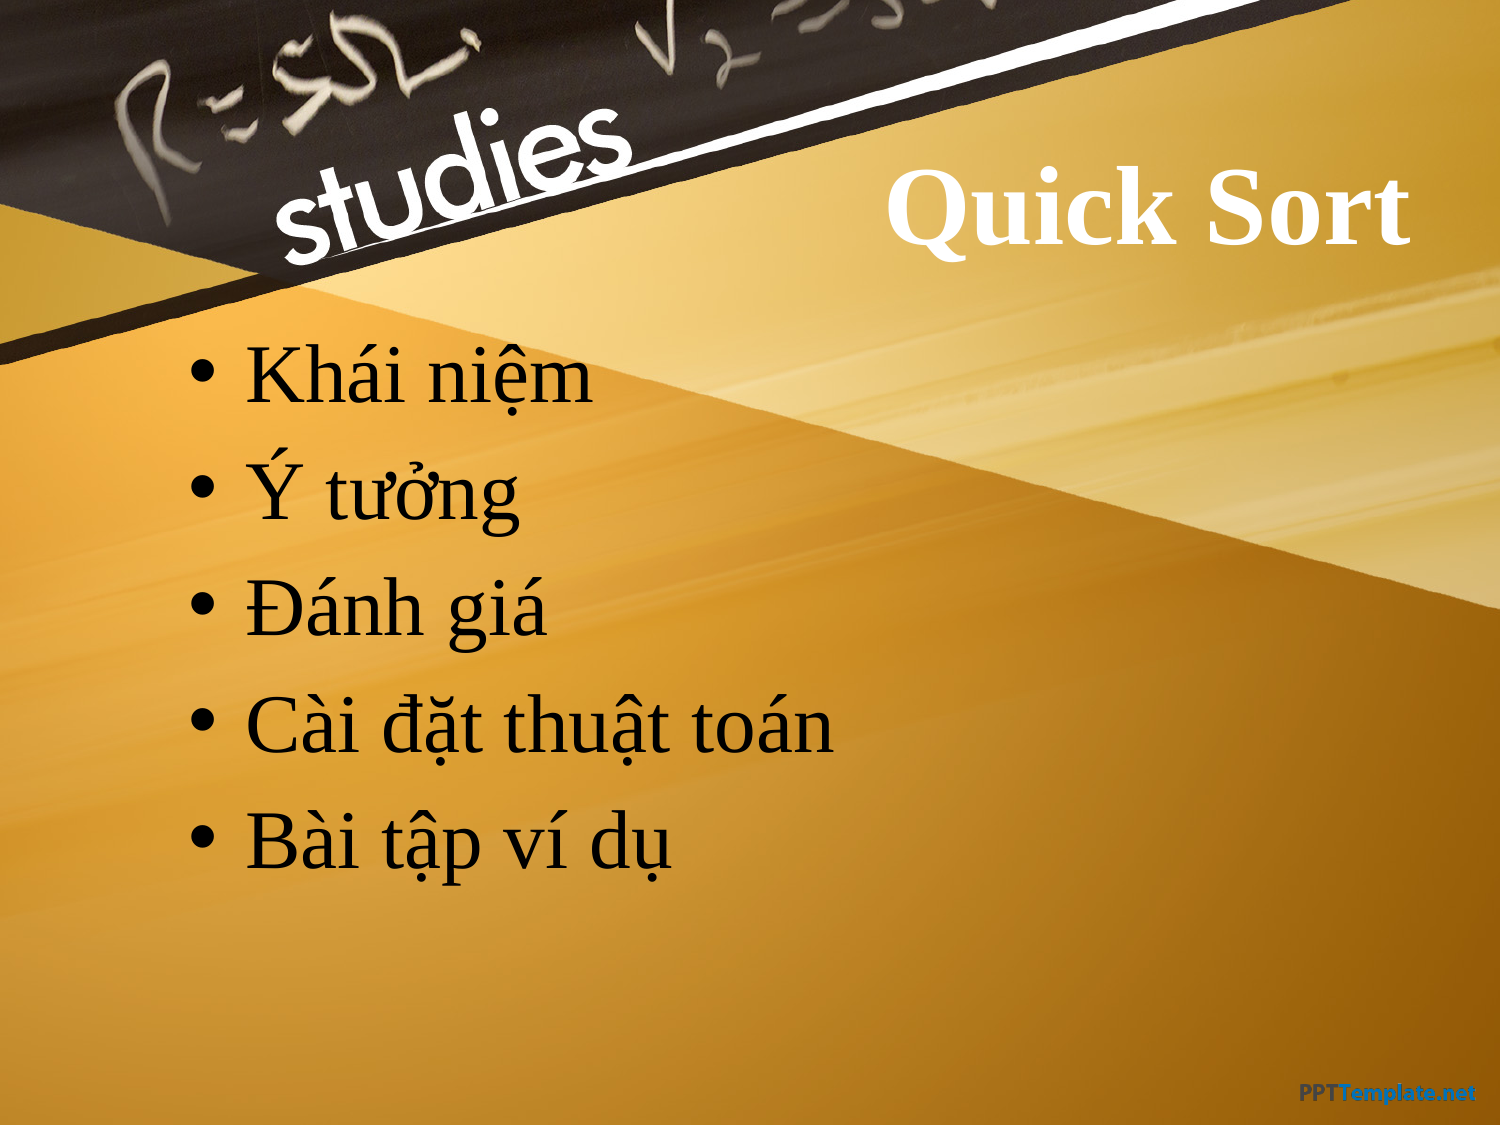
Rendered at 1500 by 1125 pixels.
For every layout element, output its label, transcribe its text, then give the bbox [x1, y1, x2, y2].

list Khái niệm Ý tưởng Đánh giá Cài đặt thuật toán Bài tập ví dụ [173, 311, 1402, 1039]
title Quick Sort [73, 136, 1427, 262]
picture [0, 0, 1500, 1125]
